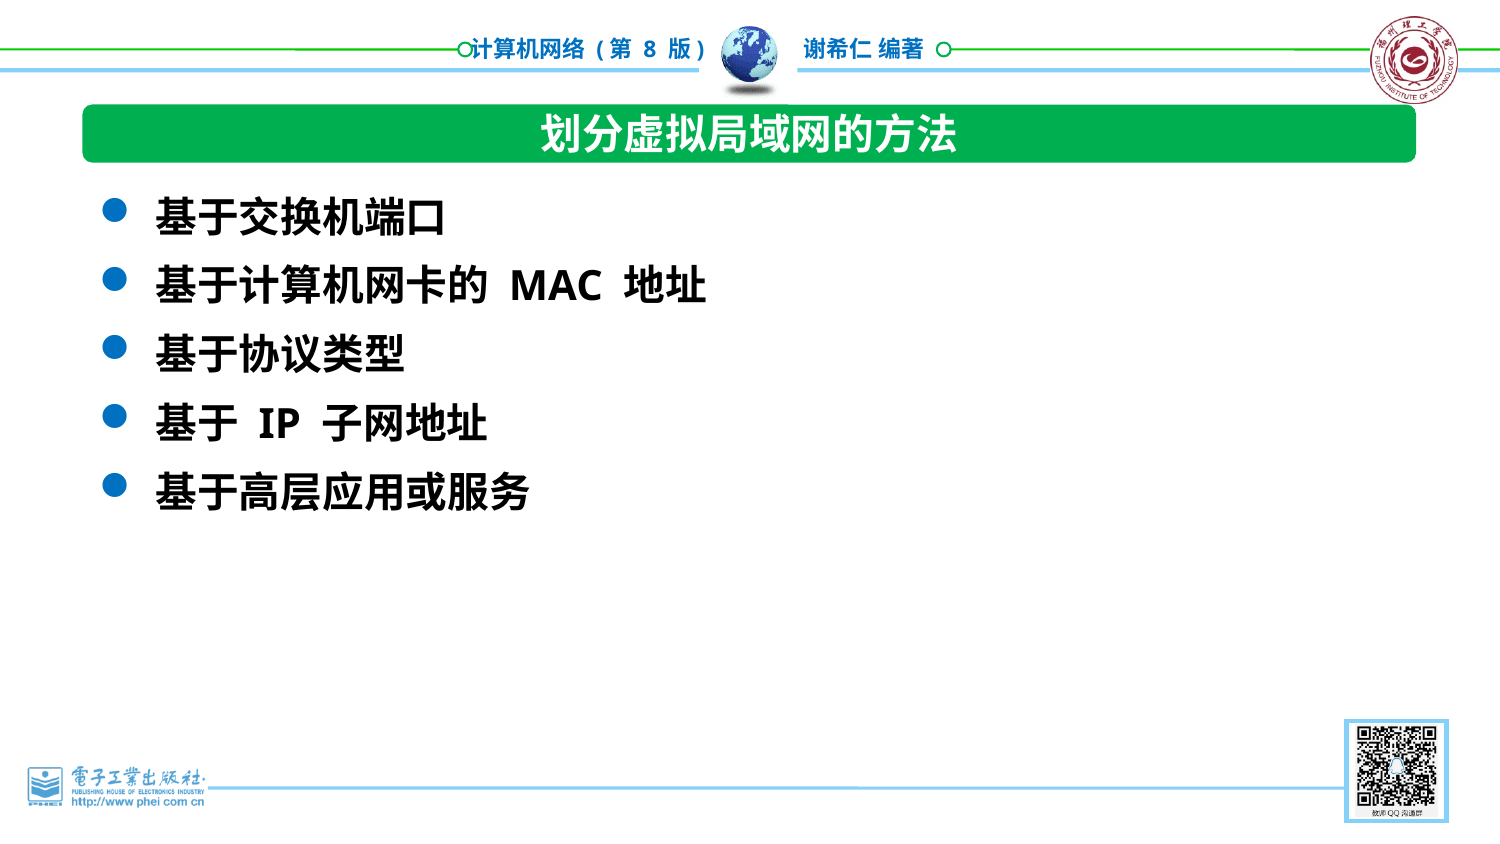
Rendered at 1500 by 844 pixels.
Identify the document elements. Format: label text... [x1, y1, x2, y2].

picture [719, 24, 779, 100]
picture [1355, 724, 1438, 817]
text_box 划分虚拟局域网的方法 [525, 100, 973, 164]
picture [23, 764, 208, 809]
text_box 基于交换机端口 基于计算机网卡的 MAC 地址 基于协议类型 基于 IP 子网地址 基于高层应用或服务 [84, 164, 1416, 523]
text_box [973, 104, 1417, 163]
text_box [82, 104, 525, 163]
picture [1370, 16, 1458, 104]
